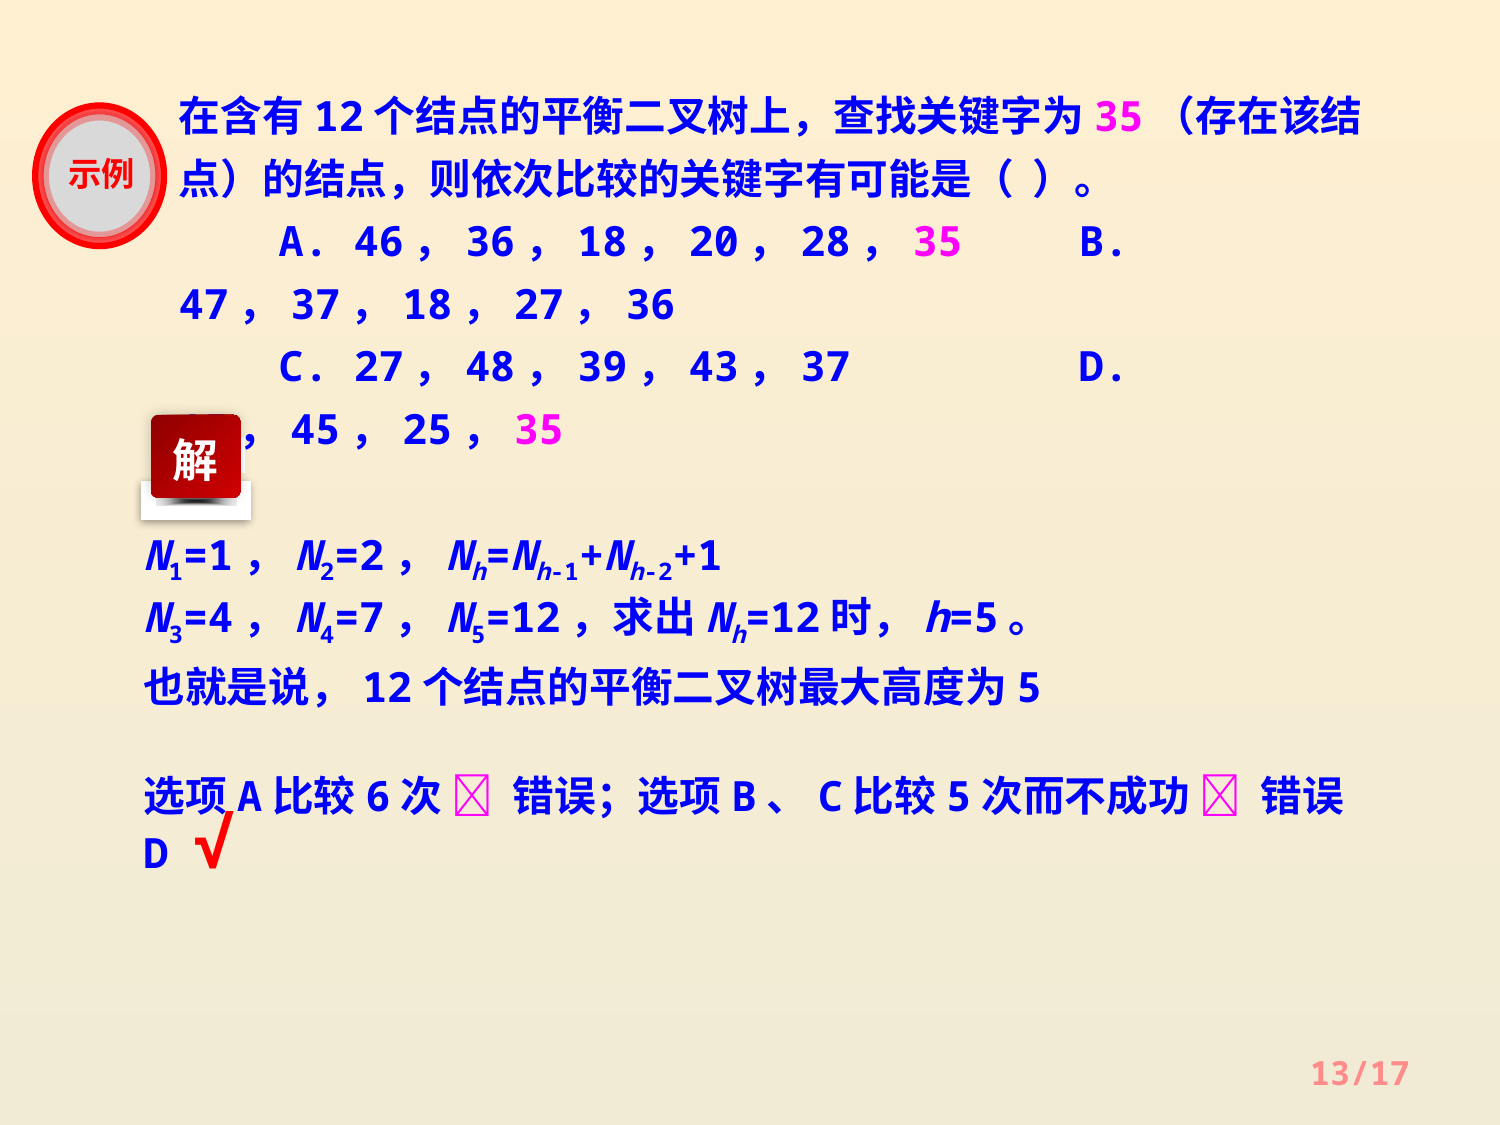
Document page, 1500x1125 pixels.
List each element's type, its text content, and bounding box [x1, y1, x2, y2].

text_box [150, 409, 270, 506]
text_box N1=1，N2=2，Nh=Nh-1+Nh-2+1 N3=4，N4=7，N5=12，求出Nh=12时，h=5。 也就是说，12个结点的平衡二叉树最大高度为5 [128, 515, 1348, 718]
text_box 在含有12个结点的平衡二叉树上，查找关键字为35（存在该结点）的结点，则依次比较的关键字有可能是（ ）。 A. 46，36，18，20，28，35 B. 47，37，18，27，36 C. 27，48，39，43，37 D. 15，45，25，35 [163, 70, 1453, 460]
slide_number 13/17 [1074, 1042, 1425, 1103]
text_box 选项A比较6次  错误；选项B、C比较5次而不成功  错误 D √ [128, 749, 1372, 890]
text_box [34, 105, 165, 247]
